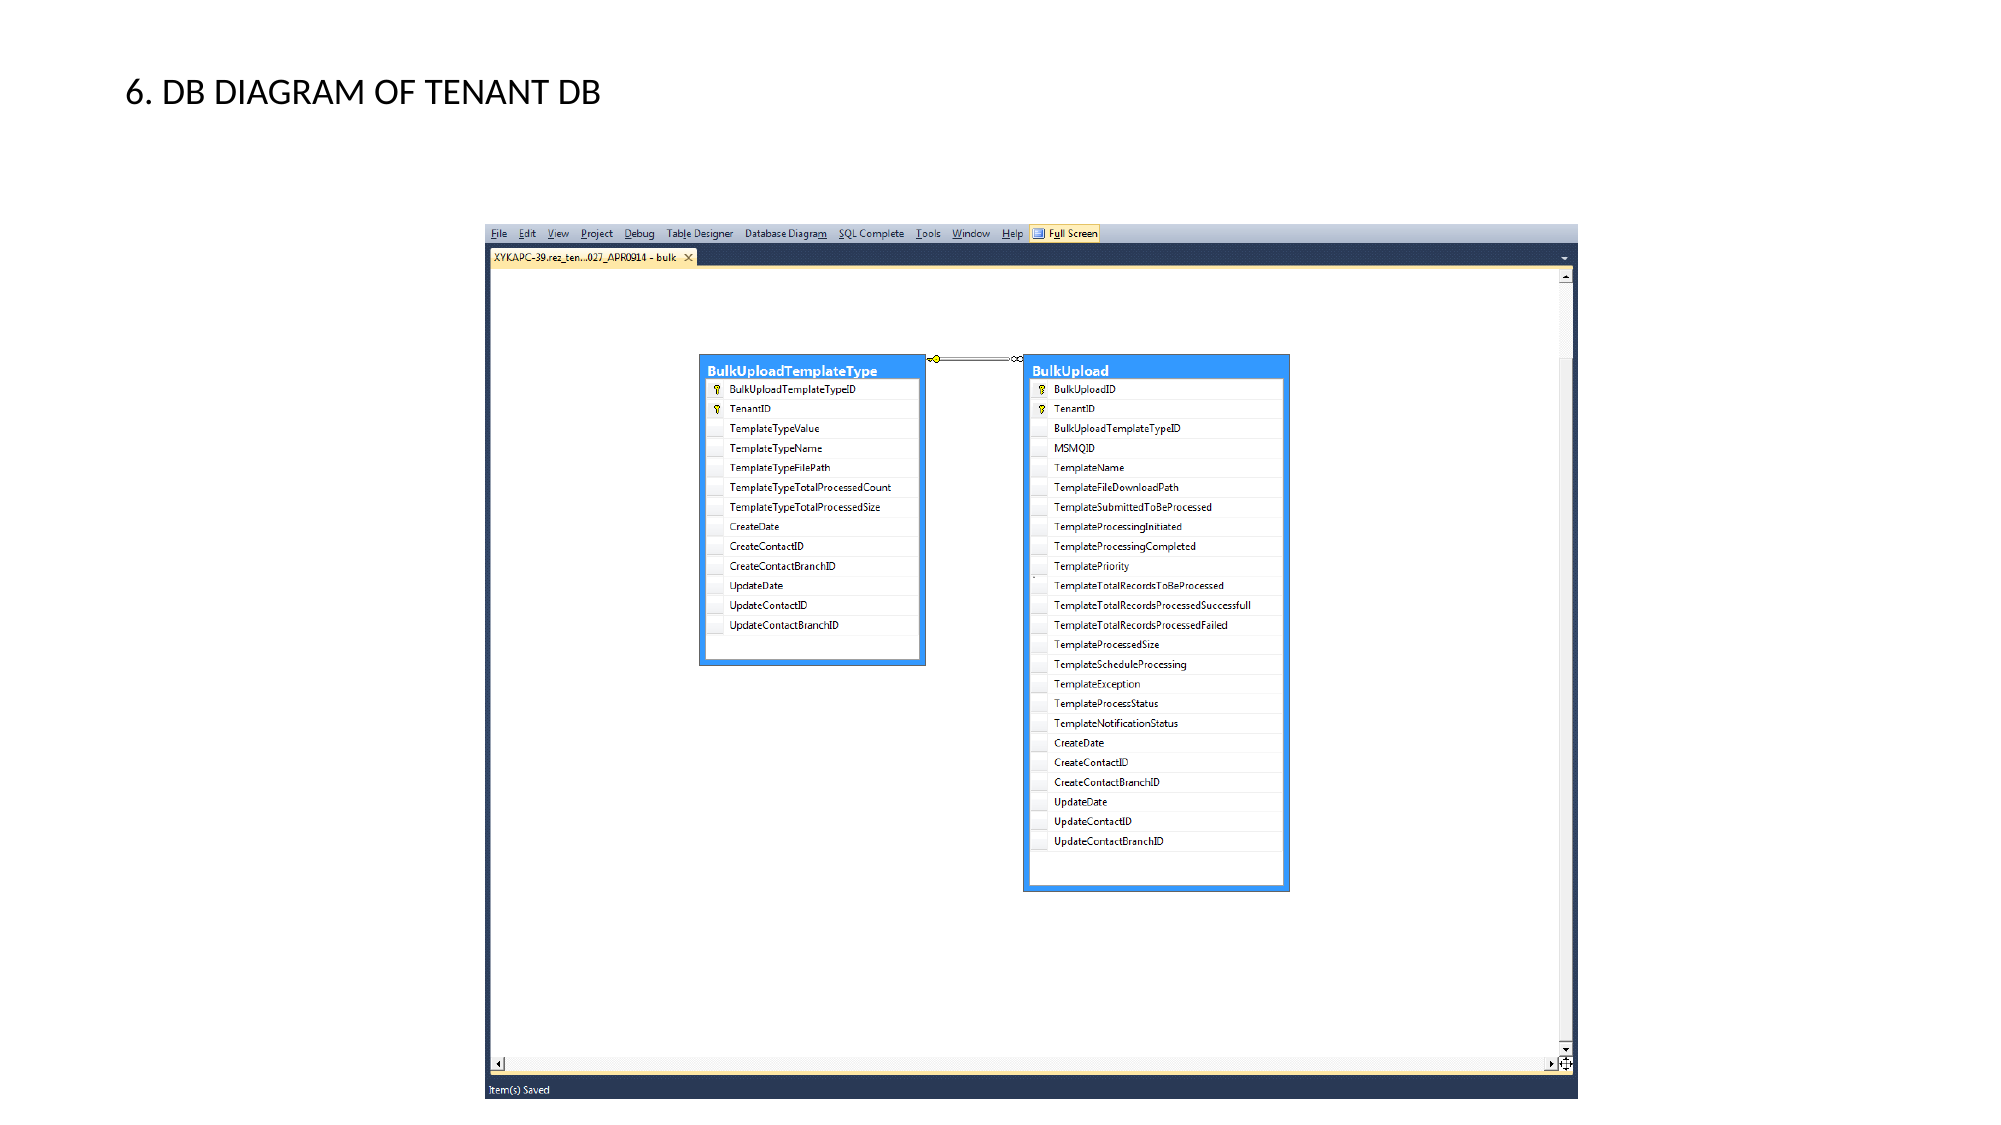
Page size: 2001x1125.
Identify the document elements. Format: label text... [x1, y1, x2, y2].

picture [485, 224, 1578, 1099]
text_box 6. DB DIAGRAM OF TENANT DB [110, 59, 617, 120]
